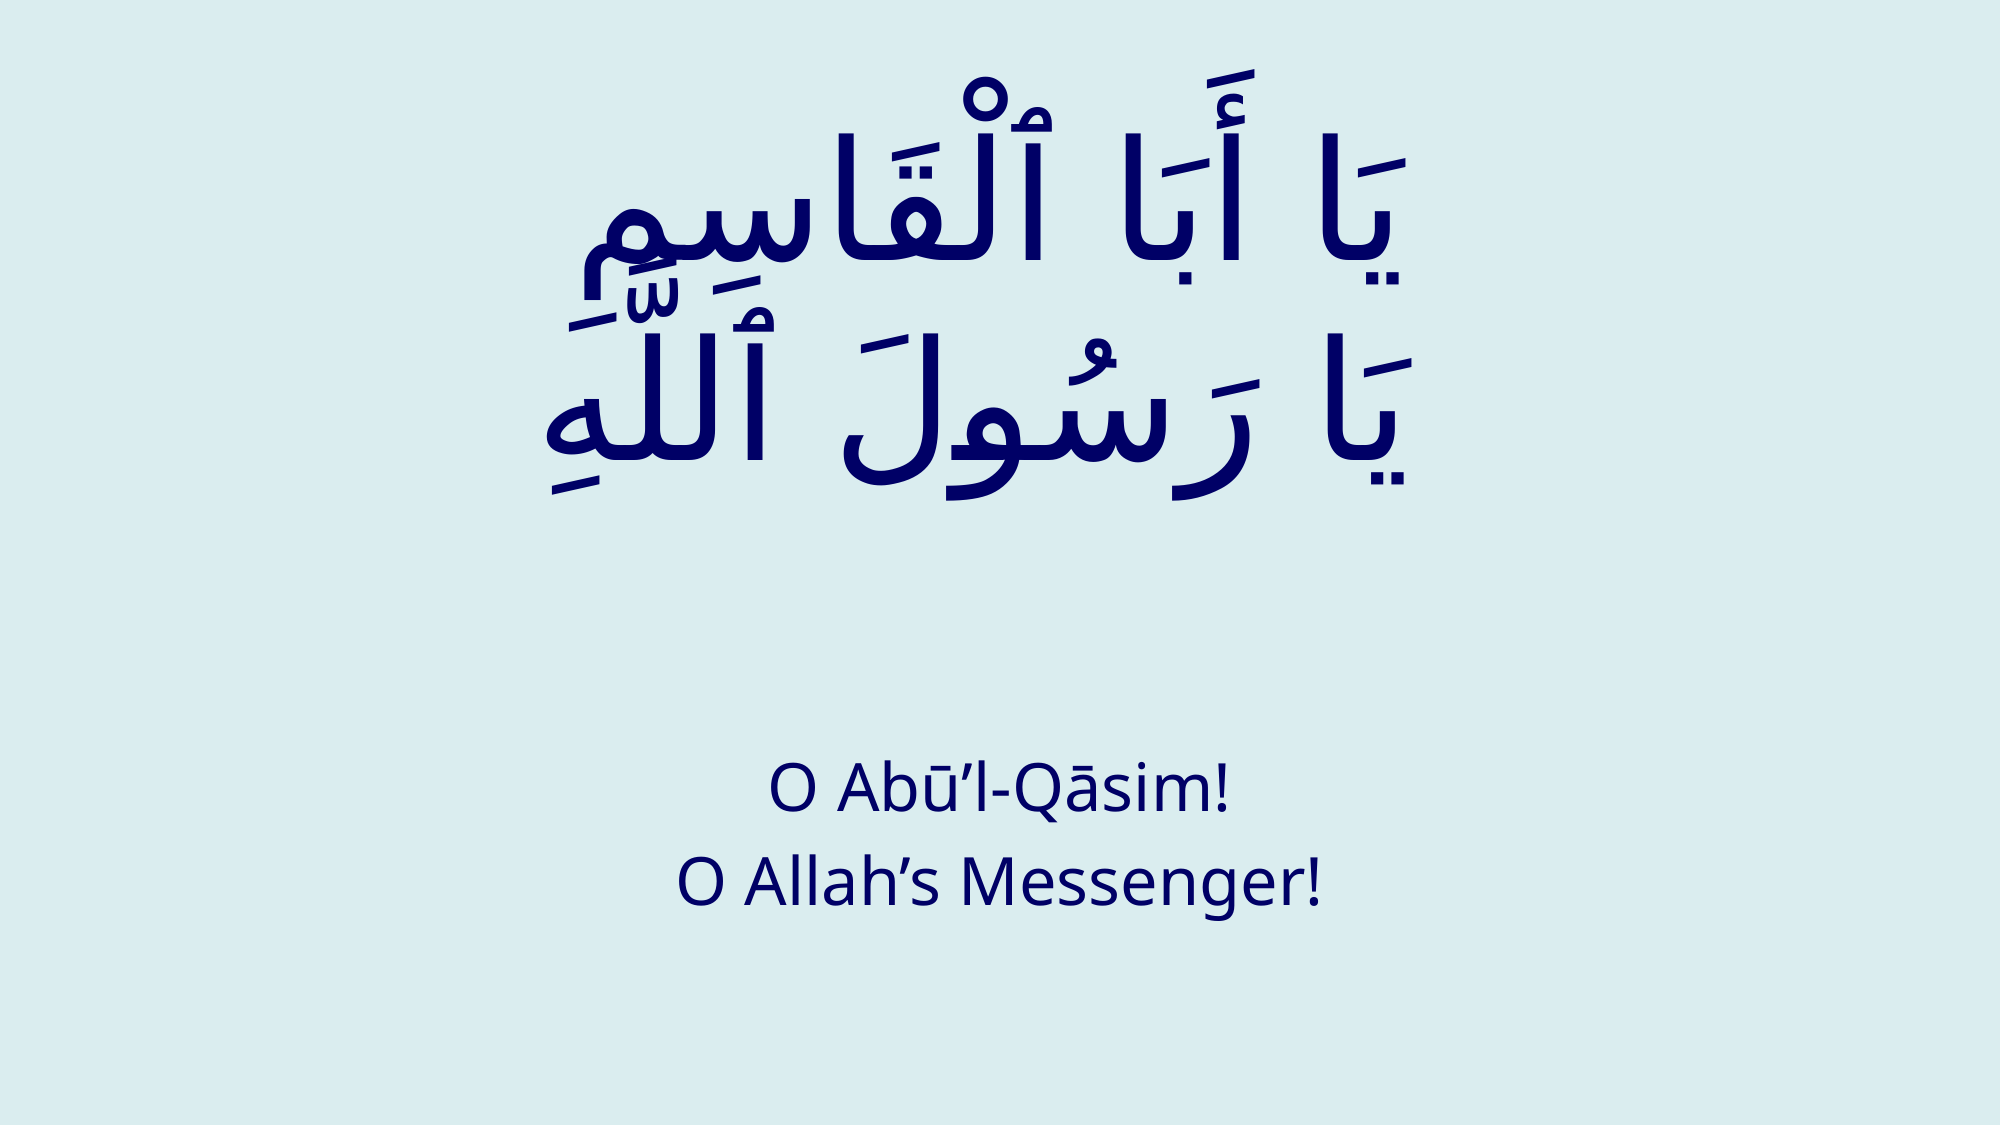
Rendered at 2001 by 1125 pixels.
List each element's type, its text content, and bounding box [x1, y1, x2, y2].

list O Abū’l-Qāsim! O Allah’s Messenger! [356, 737, 1644, 1050]
title يَا أَبَا ٱلْقَاسِمِ يَا رَسُولَ ٱللَّهِ [0, 200, 2000, 388]
